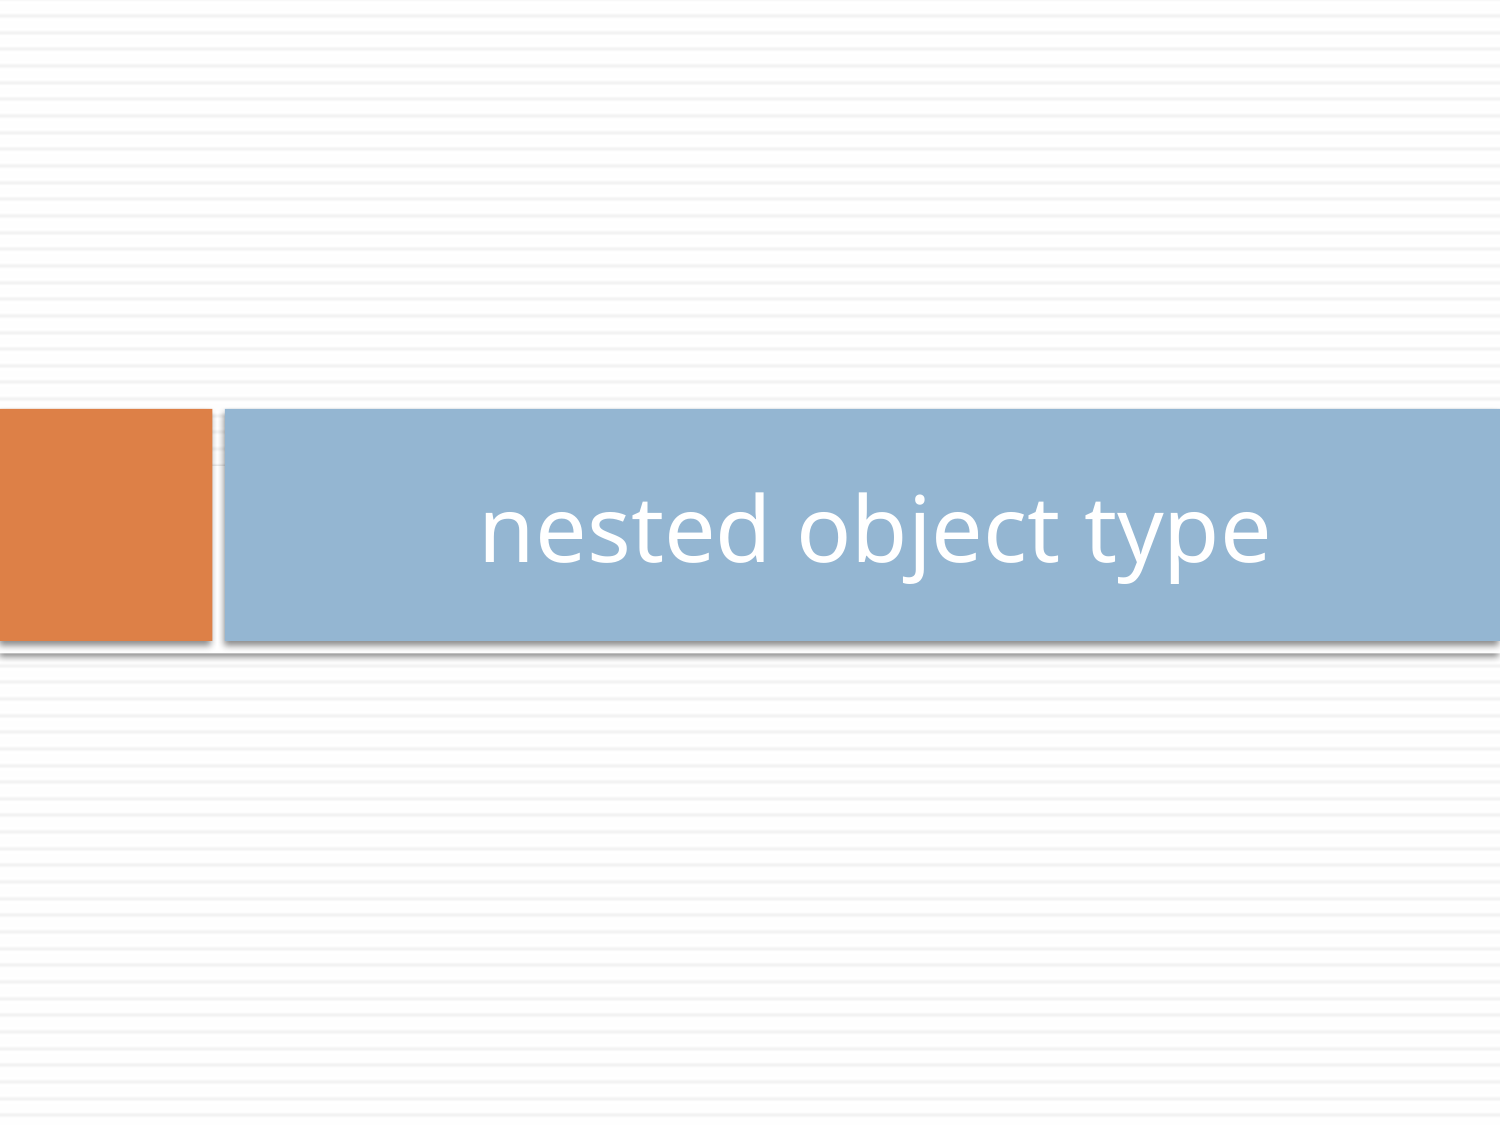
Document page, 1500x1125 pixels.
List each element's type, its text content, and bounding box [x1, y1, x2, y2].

title nested object type [238, 444, 1489, 607]
